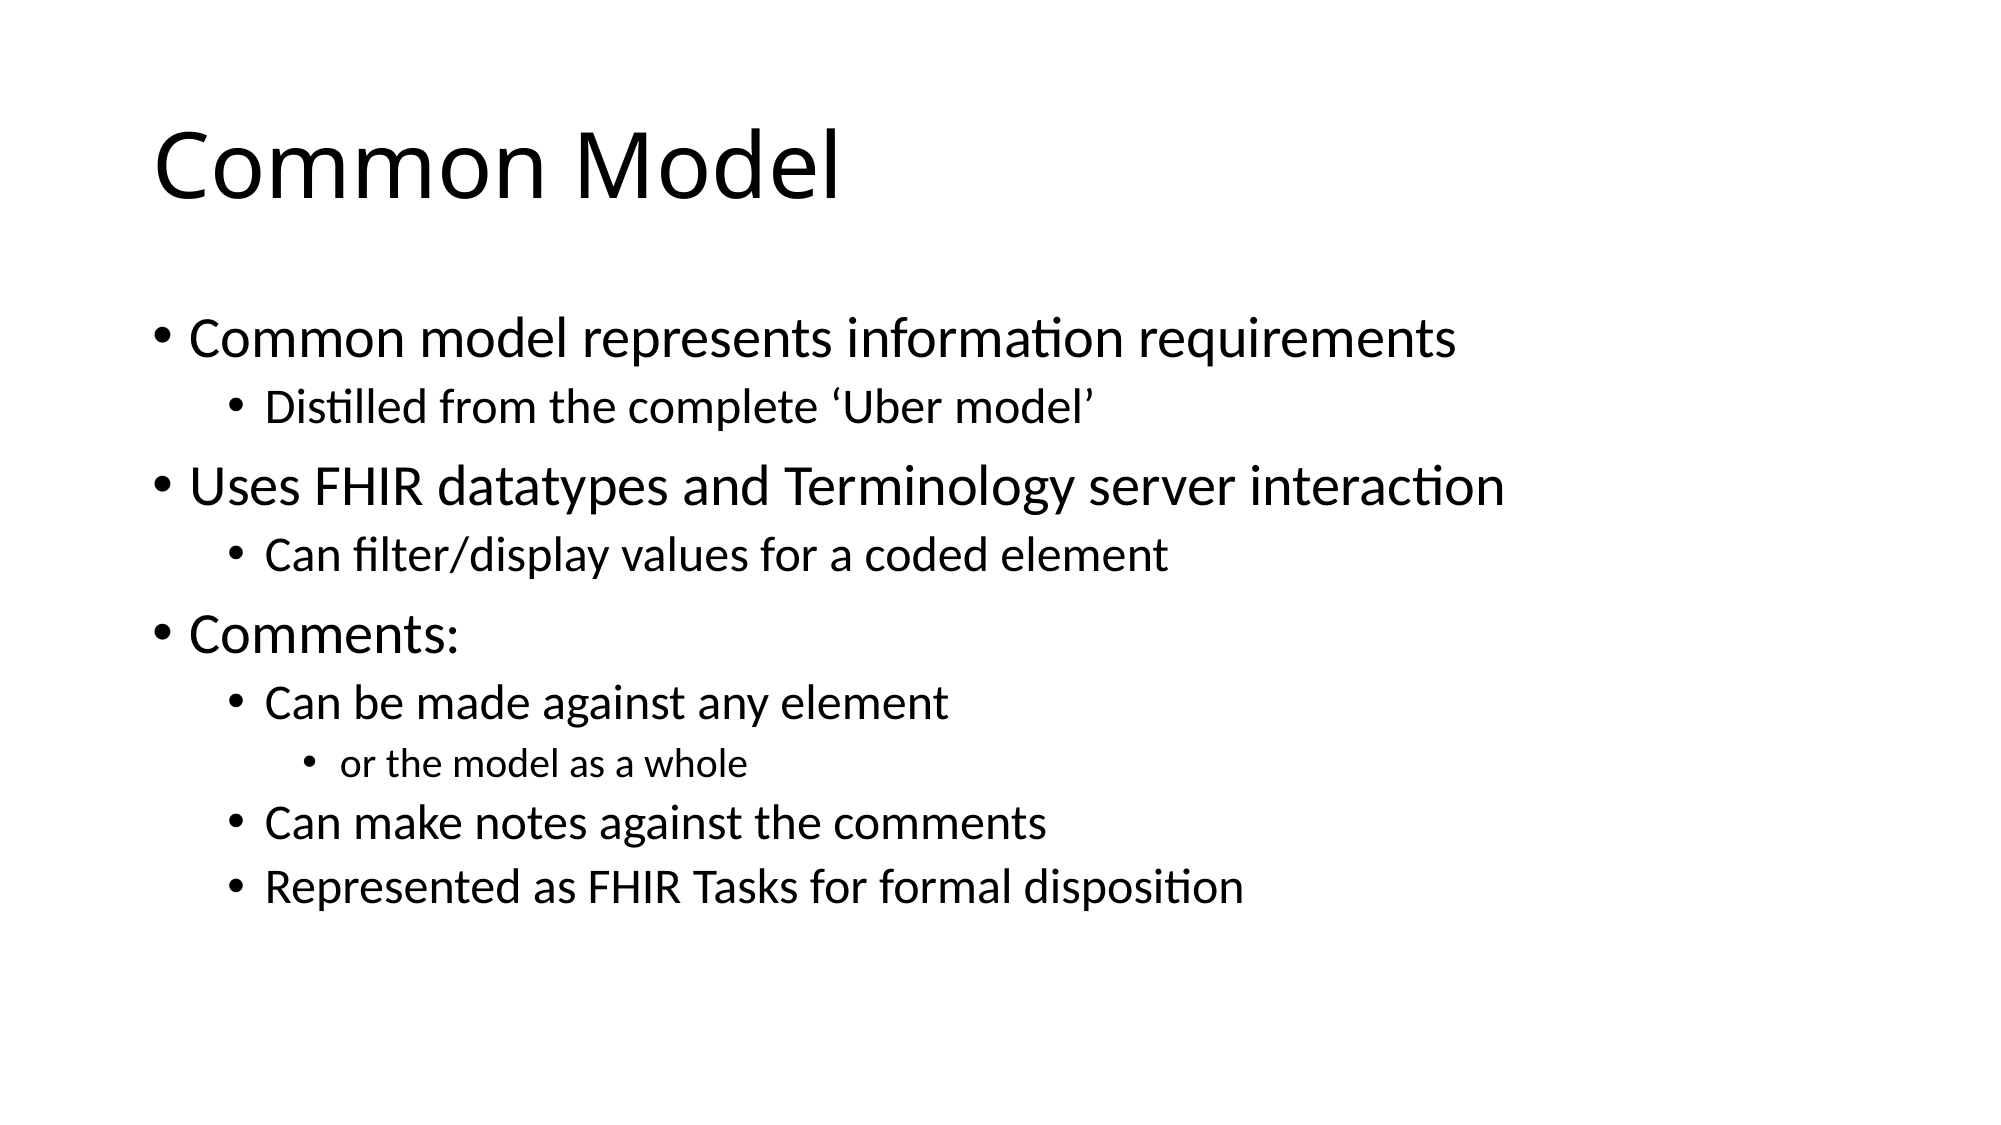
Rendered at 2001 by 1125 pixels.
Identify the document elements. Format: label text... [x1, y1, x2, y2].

list Common model represents information requirements Distilled from the complete ‘Uber model’ Uses FHIR datatypes and Terminology server interaction Can filter/display values for a coded element Comments: Can be made against any element or the model as a whole Can make notes against the comments Represented as FHIR Tasks for formal disposition [137, 299, 1863, 1014]
title Common Model [137, 59, 1863, 278]
